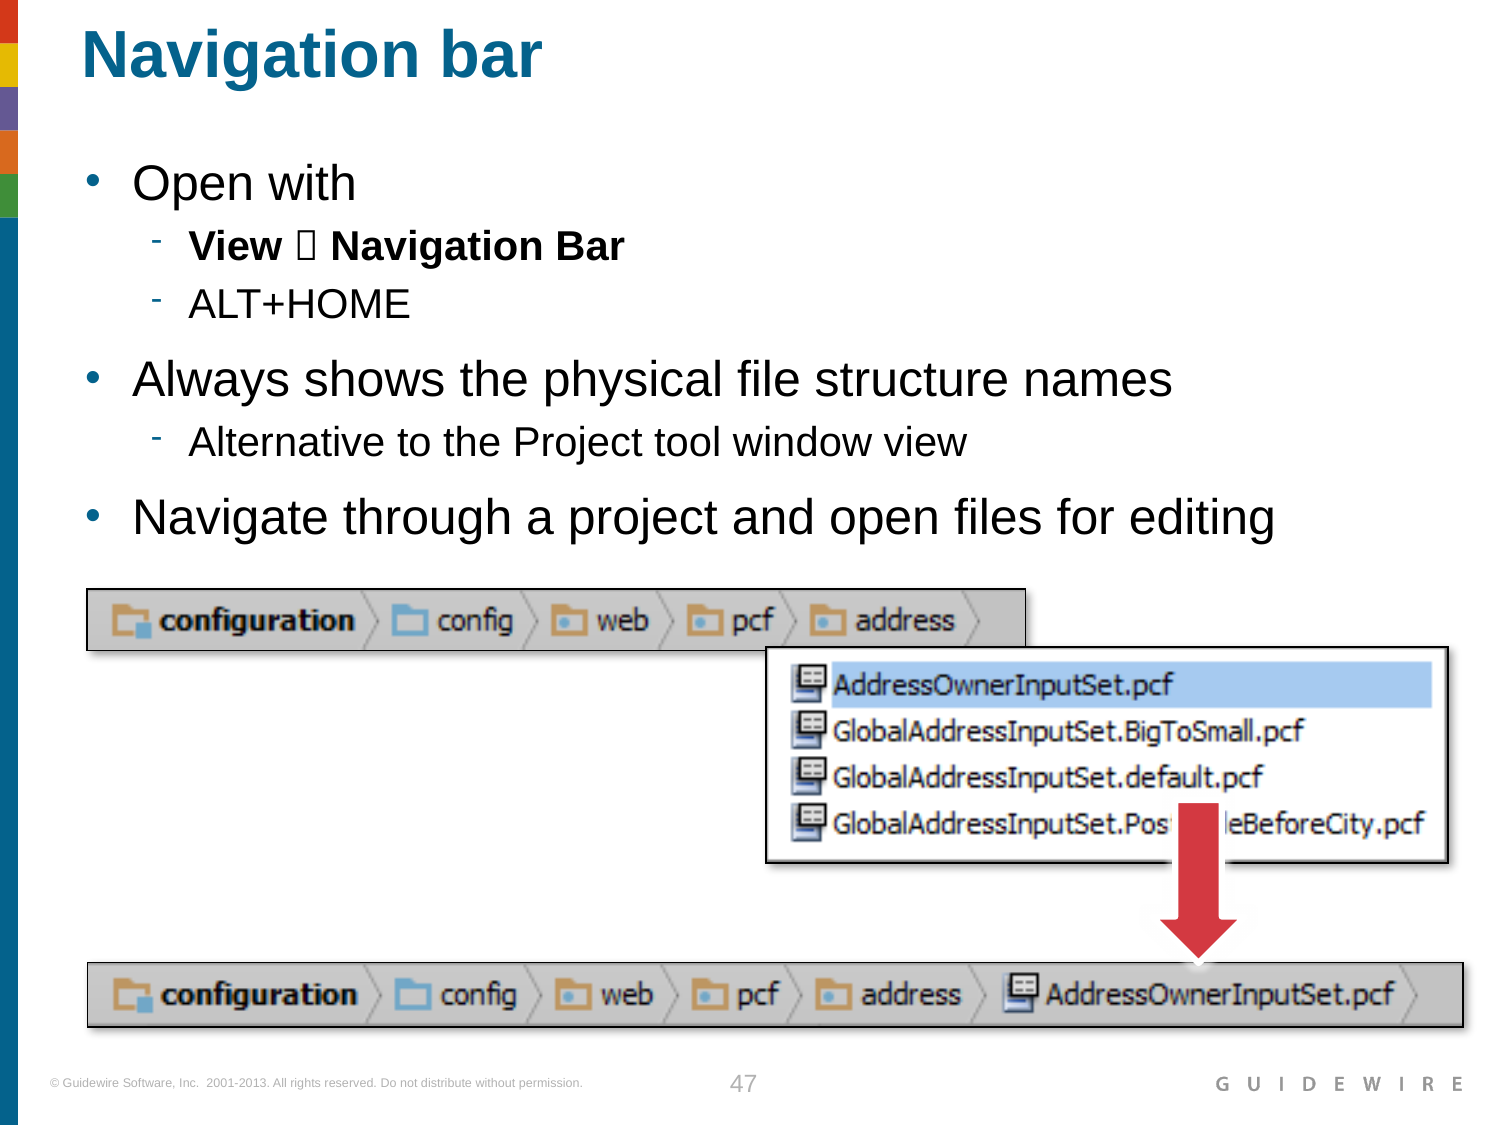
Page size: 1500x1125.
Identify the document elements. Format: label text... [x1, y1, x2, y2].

title Navigation bar [81, 19, 1446, 142]
picture [1215, 1073, 1480, 1096]
picture [87, 589, 1026, 651]
text_box [1149, 873, 1248, 955]
list Open with View  Navigation Bar ALT+HOME Always shows the physical file structure names Alternative to the Project tool window view Navigate through a project and open files for editing [85, 149, 1450, 600]
picture [766, 647, 1448, 863]
picture [87, 962, 1463, 1027]
